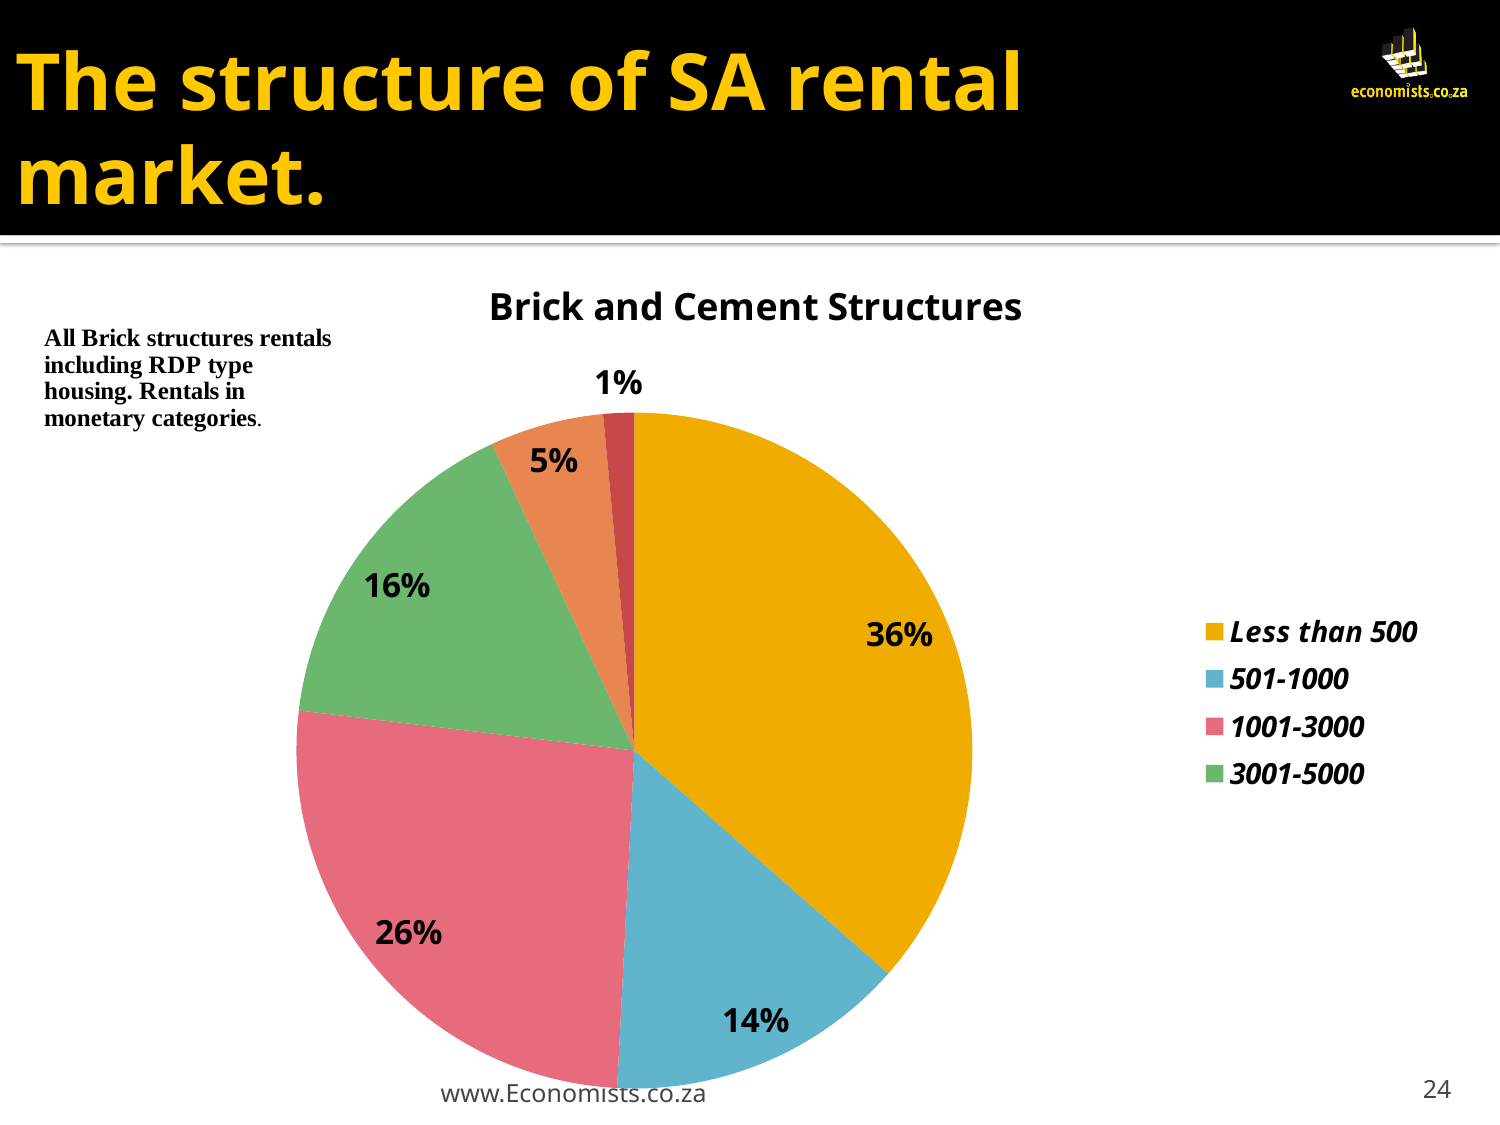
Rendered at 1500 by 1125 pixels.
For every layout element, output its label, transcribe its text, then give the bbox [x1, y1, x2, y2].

chart [29, 243, 1483, 1106]
title The structure of SA rental market. [0, 23, 1355, 229]
picture [1318, 0, 1500, 129]
